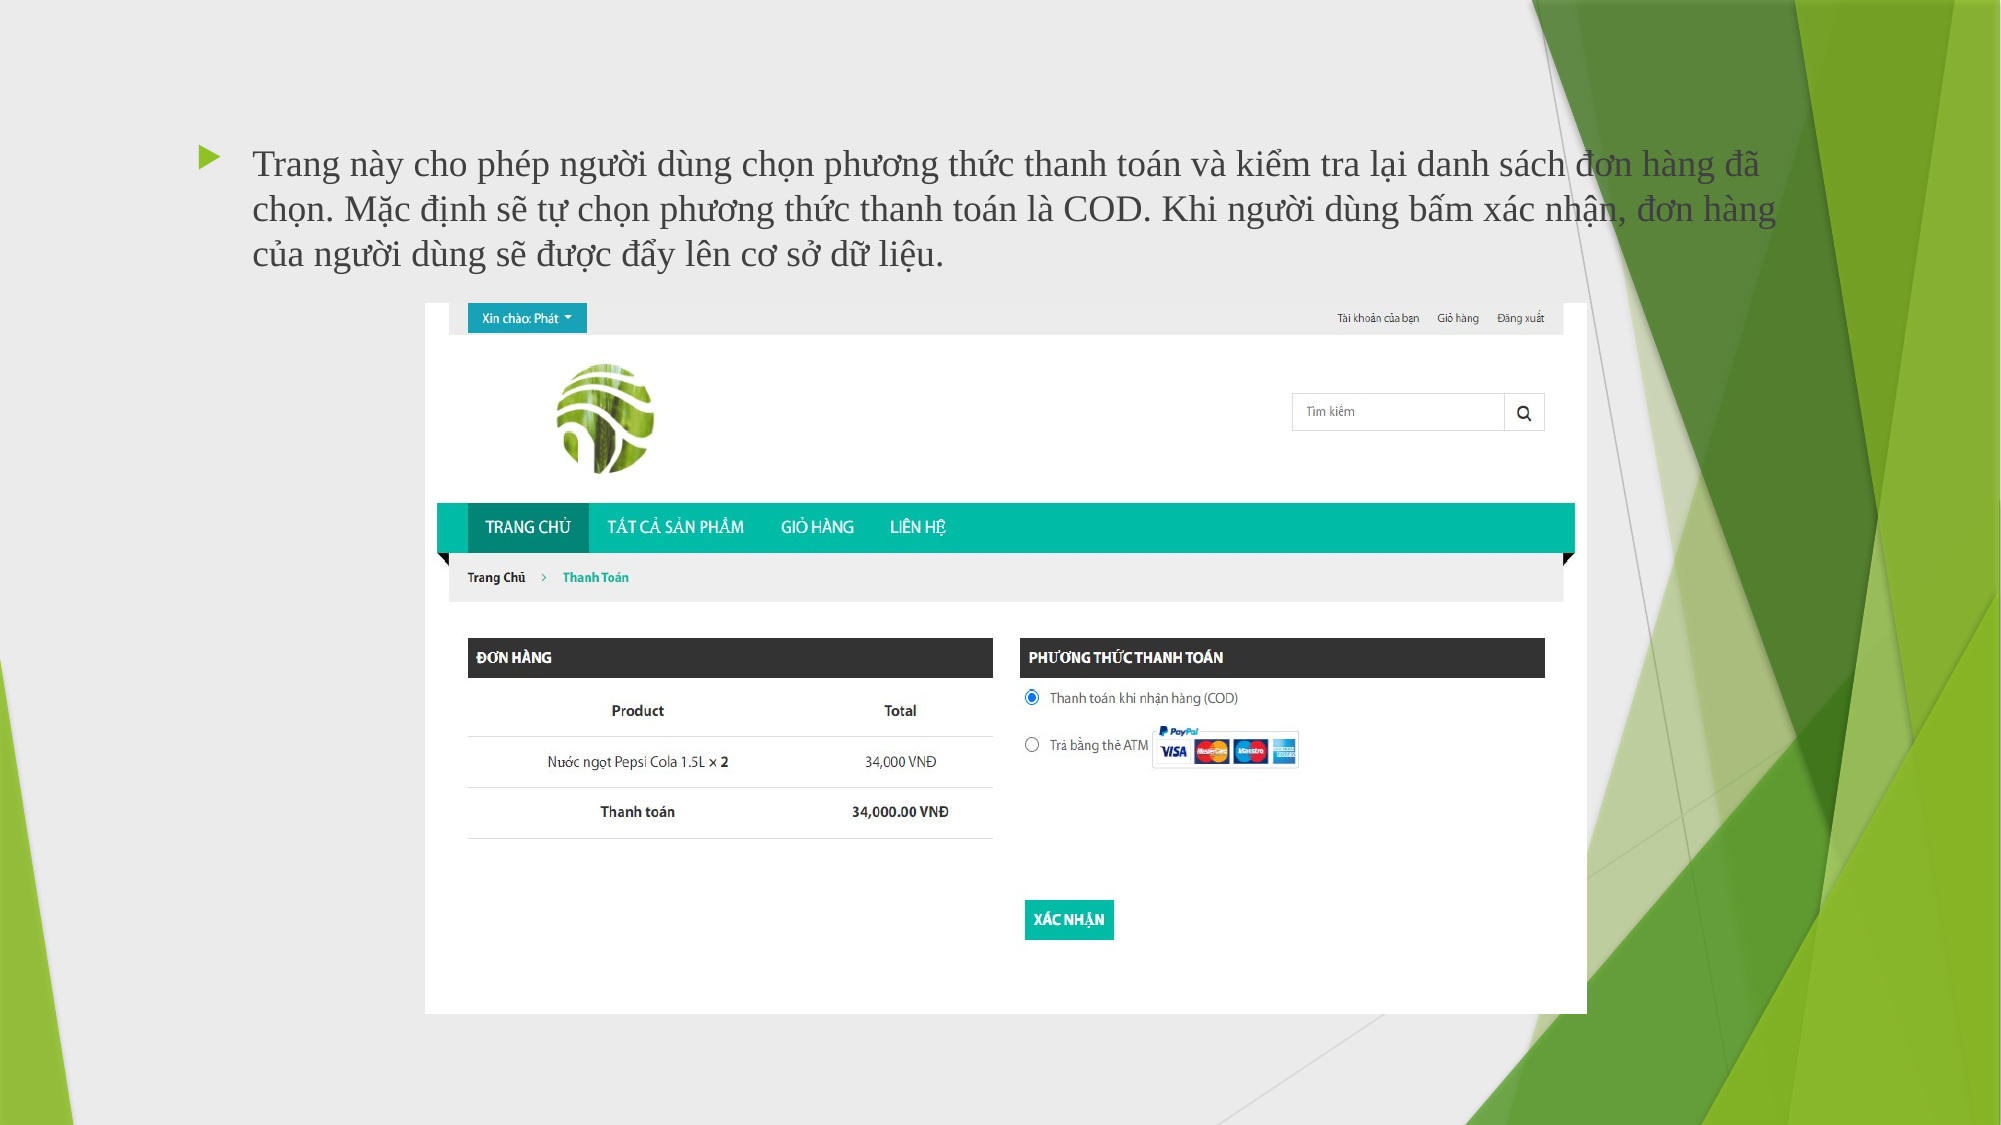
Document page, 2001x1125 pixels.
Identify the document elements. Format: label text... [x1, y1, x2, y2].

list Trang này cho phép người dùng chọn phương thức thanh toán và kiểm tra lại danh sách đơn hàng đã chọn. Mặc định sẽ tự chọn phương thức thanh toán là COD. Khi người dùng bấm xác nhận, đơn hàng của người dùng sẽ được đẩy lên cơ sở dữ liệu. [181, 131, 1832, 304]
picture [425, 303, 1587, 1014]
